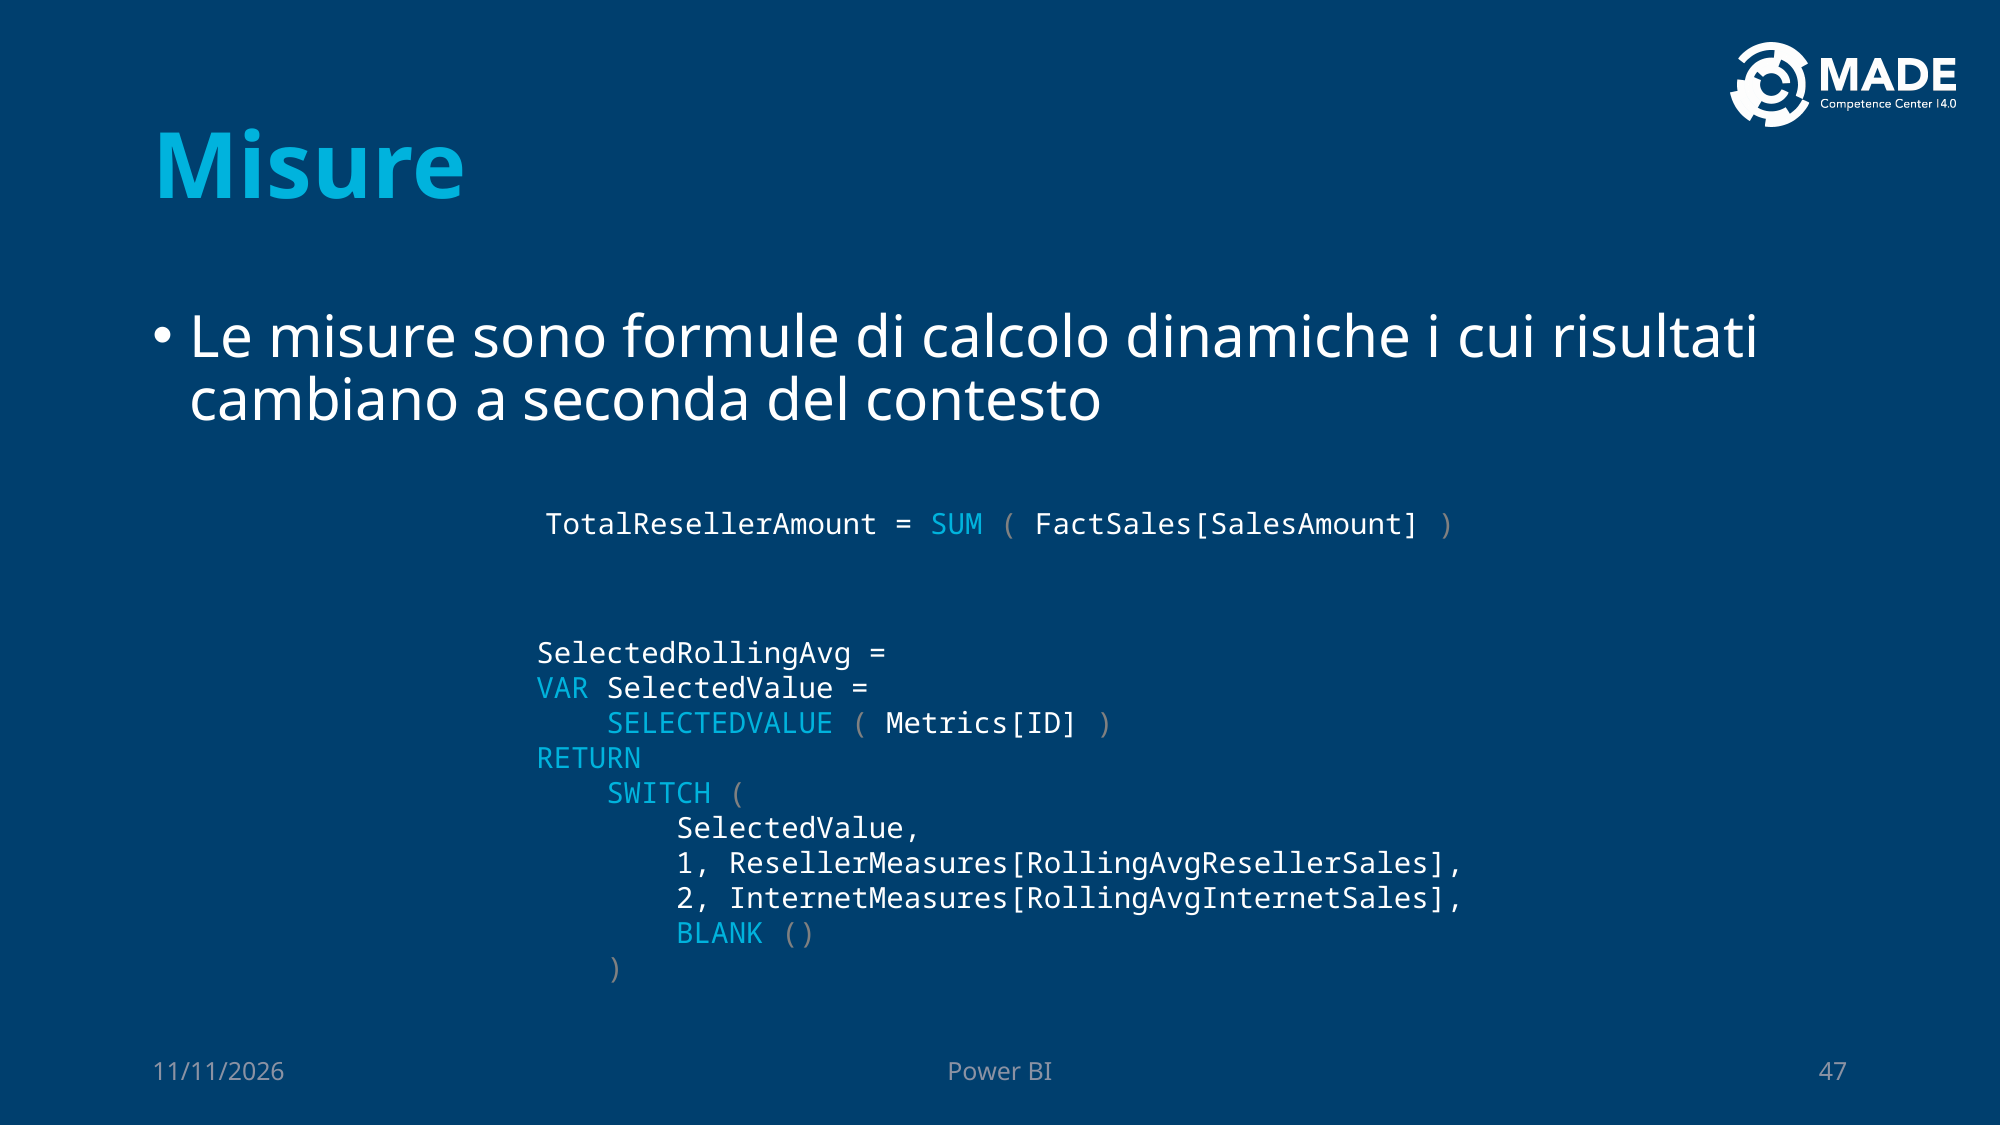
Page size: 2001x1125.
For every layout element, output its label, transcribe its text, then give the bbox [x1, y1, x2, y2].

title Misure [137, 59, 1670, 278]
footer Power BI [662, 1042, 1338, 1103]
picture [1730, 42, 1956, 127]
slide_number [137, 1042, 588, 1103]
text_box SelectedRollingAvg = VAR SelectedValue = SELECTEDVALUE ( Metrics[ID] ) RETURN SWITCH ( SelectedValue, 1, ResellerMeasures[RollingAvgResellerSales], 2, InternetMeasures[RollingAvgInternetSales], BLANK () ) [521, 627, 1479, 992]
text_box TotalResellerAmount = SUM ( FactSales[SalesAmount] ) [530, 497, 1470, 548]
list Le misure sono formule di calcolo dinamiche i cui risultati cambiano a seconda del contesto [137, 299, 1863, 1014]
slide_number 47 [1412, 1042, 1863, 1103]
